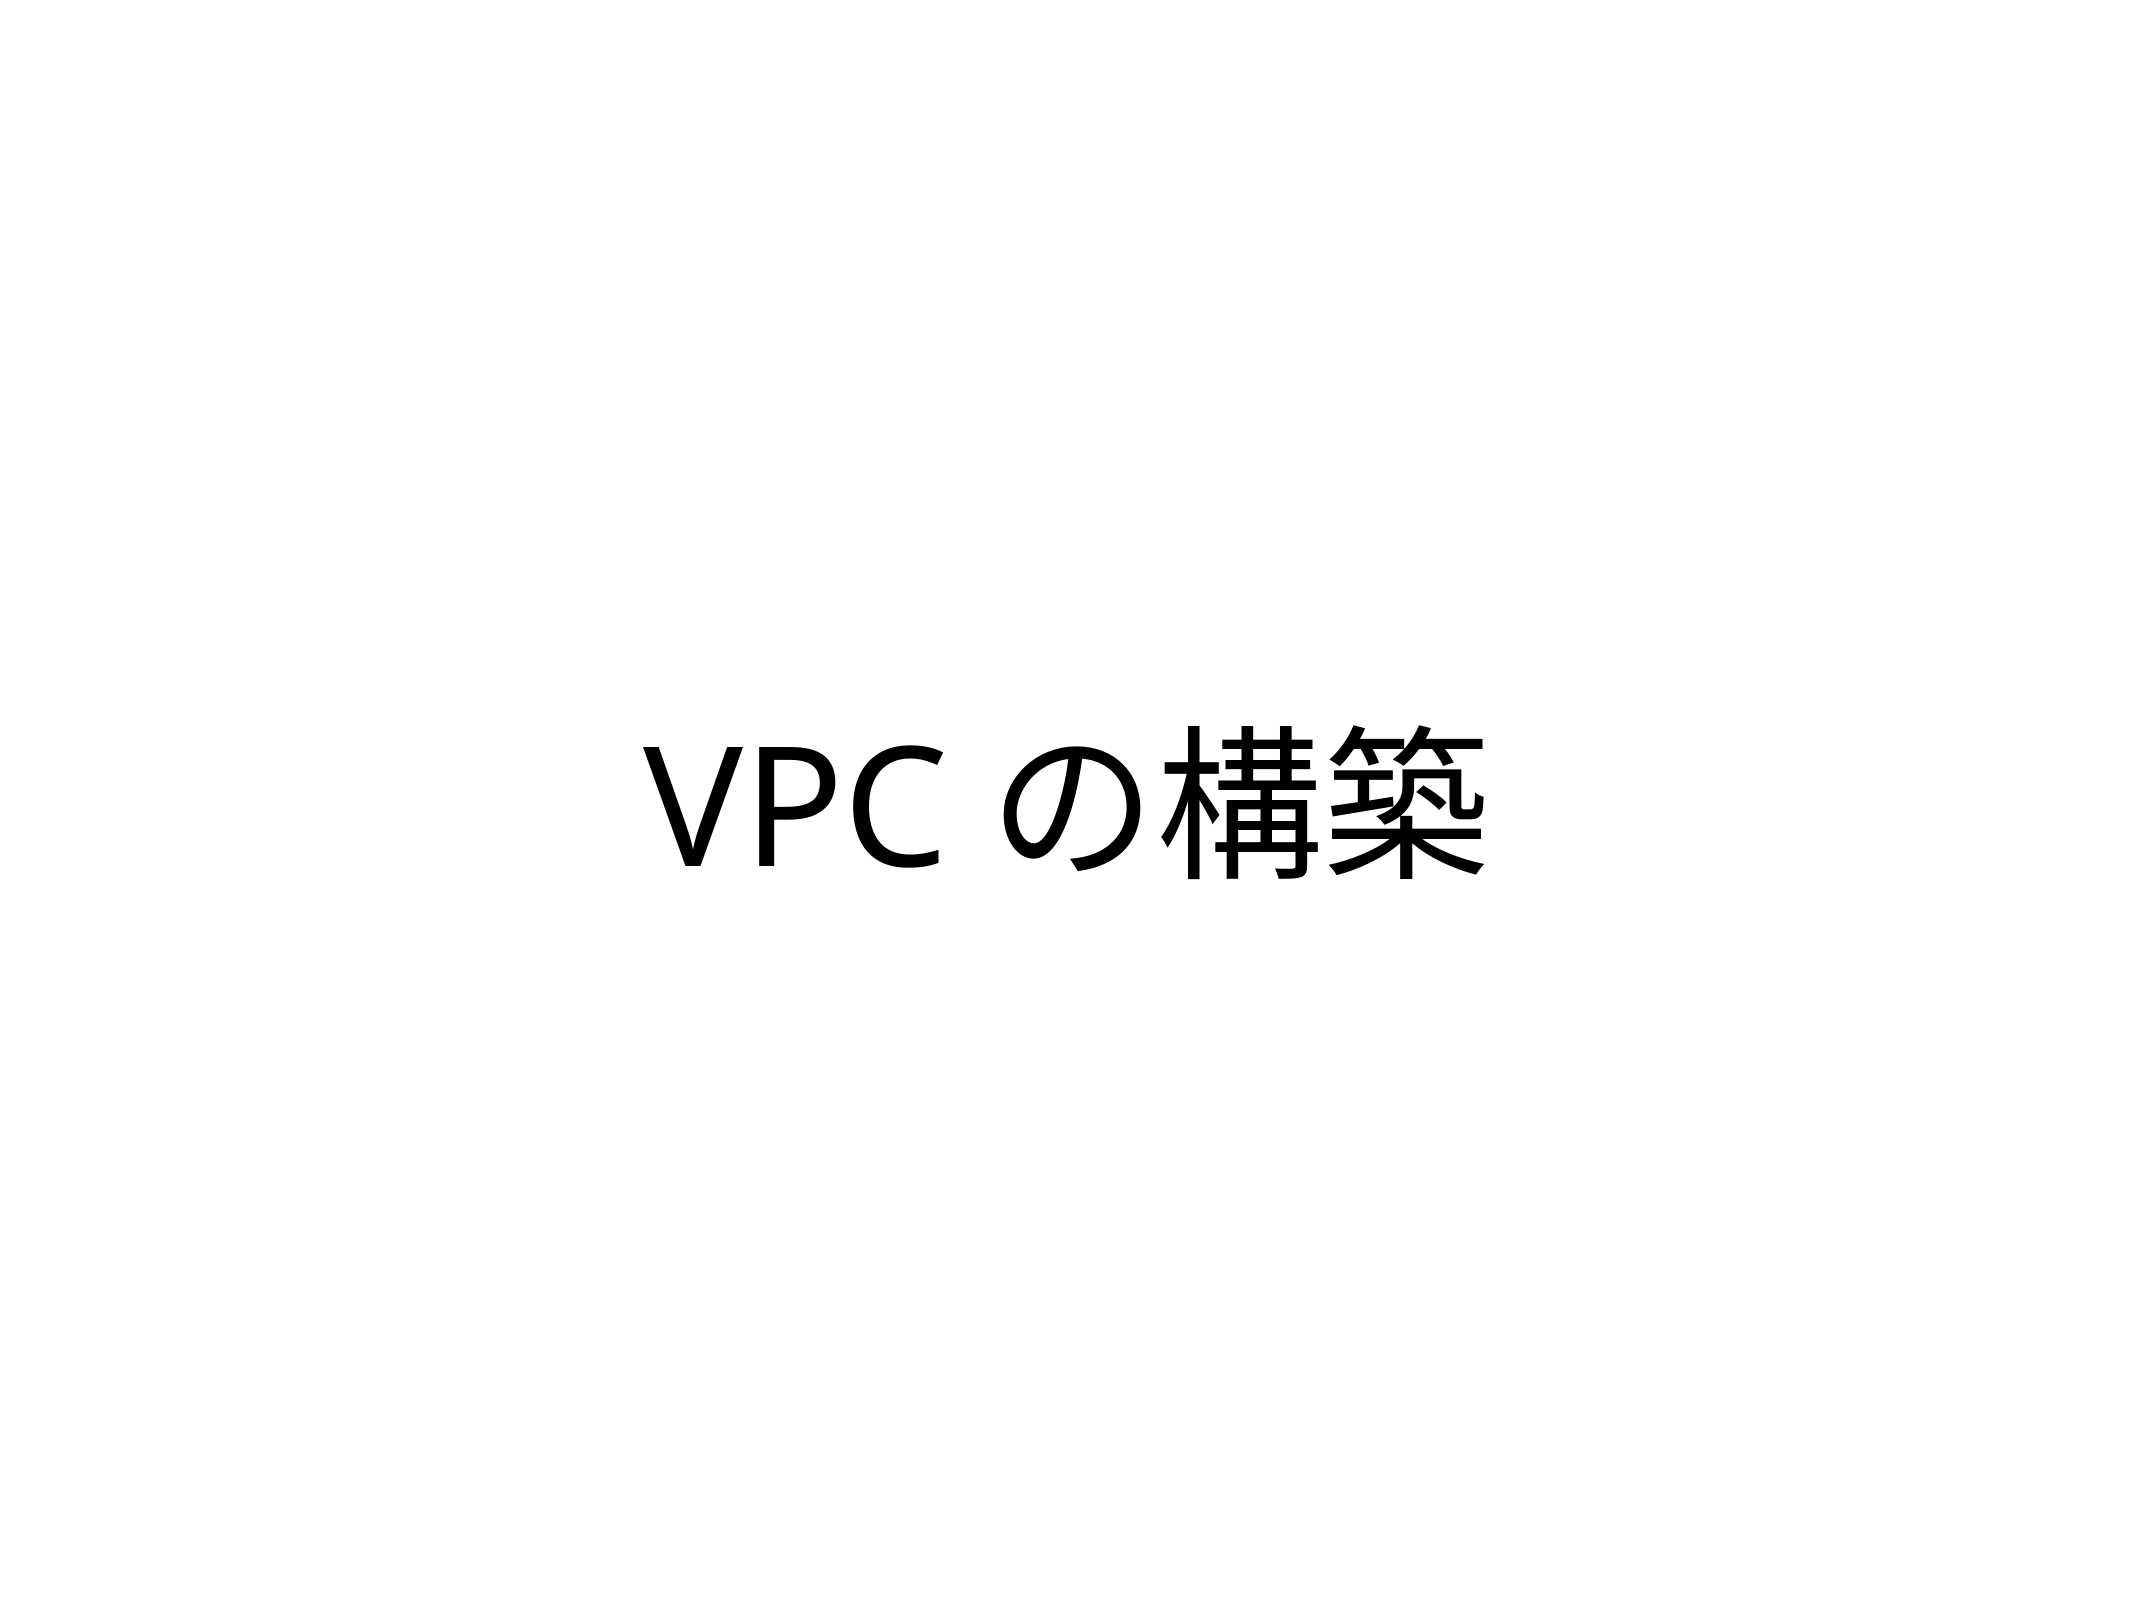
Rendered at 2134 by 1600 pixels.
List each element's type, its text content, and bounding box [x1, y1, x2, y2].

title VPCの構築 [155, 622, 1978, 978]
